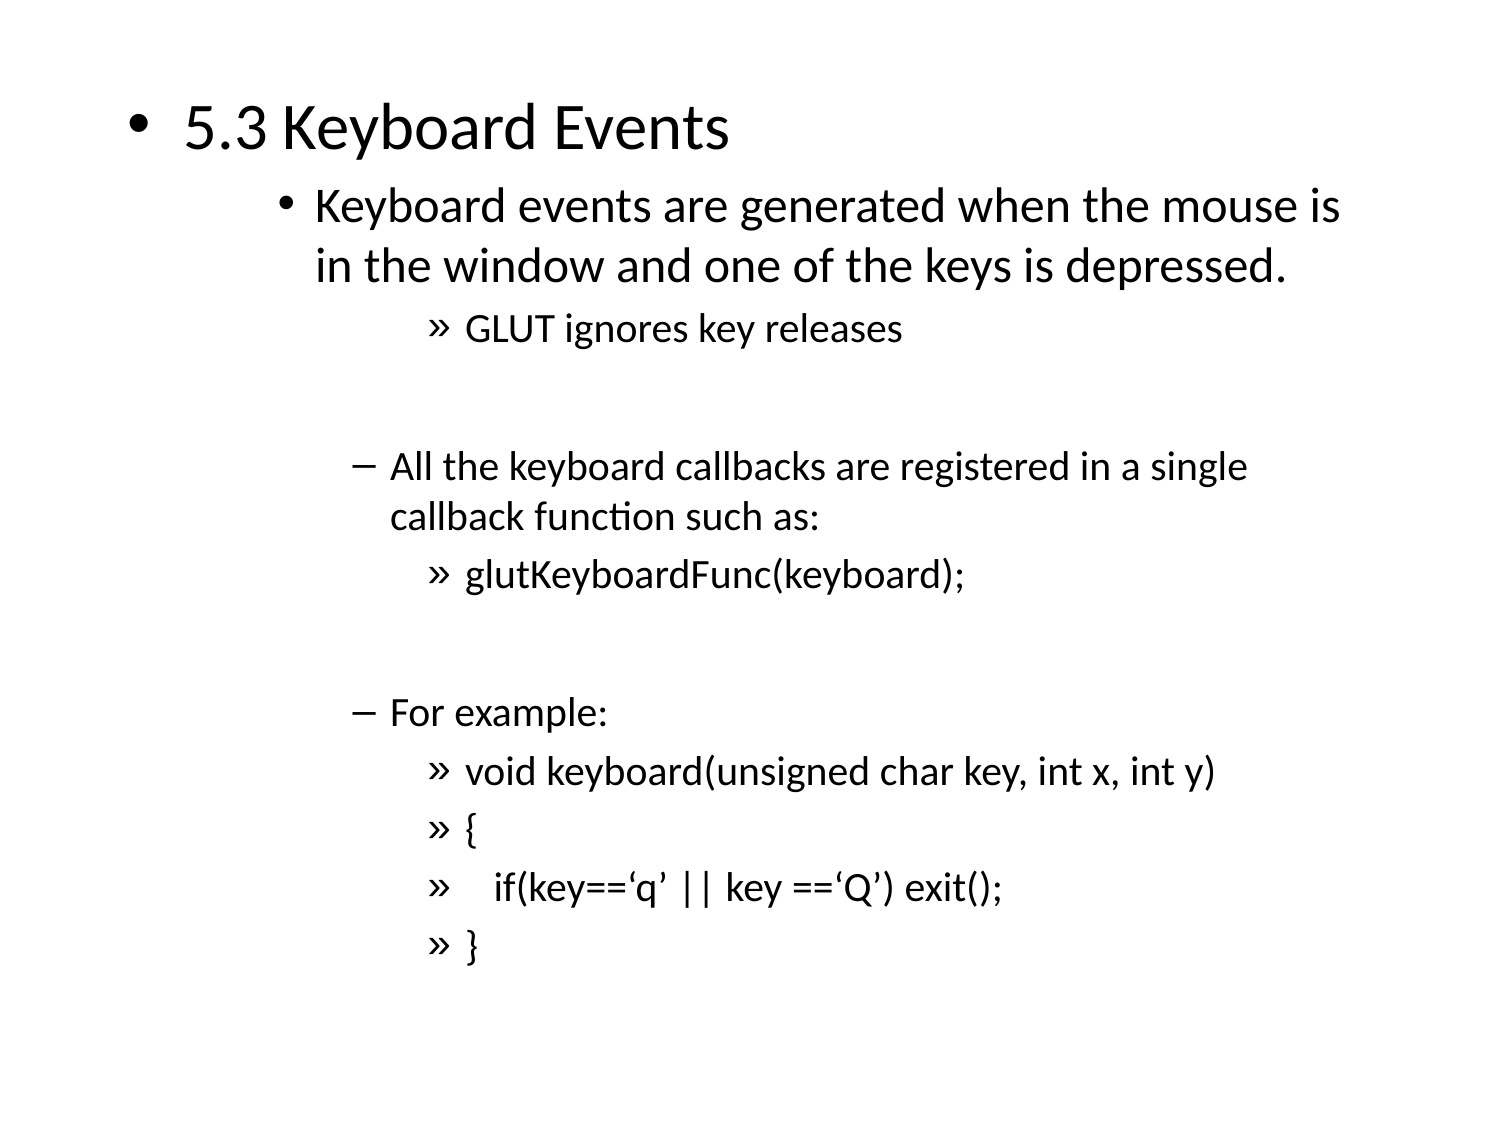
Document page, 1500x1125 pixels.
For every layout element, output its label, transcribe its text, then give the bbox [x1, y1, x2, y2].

list 5.3 Keyboard Events Keyboard events are generated when the mouse is in the window and one of the keys is depressed. GLUT ignores key releases All the keyboard callbacks are registered in a single callback function such as: glutKeyboardFunc(keyboard); For example: void keyboard(unsigned char key, int x, int y) { if(key==‘q’ || key ==‘Q’) exit(); } [112, 75, 1388, 1000]
